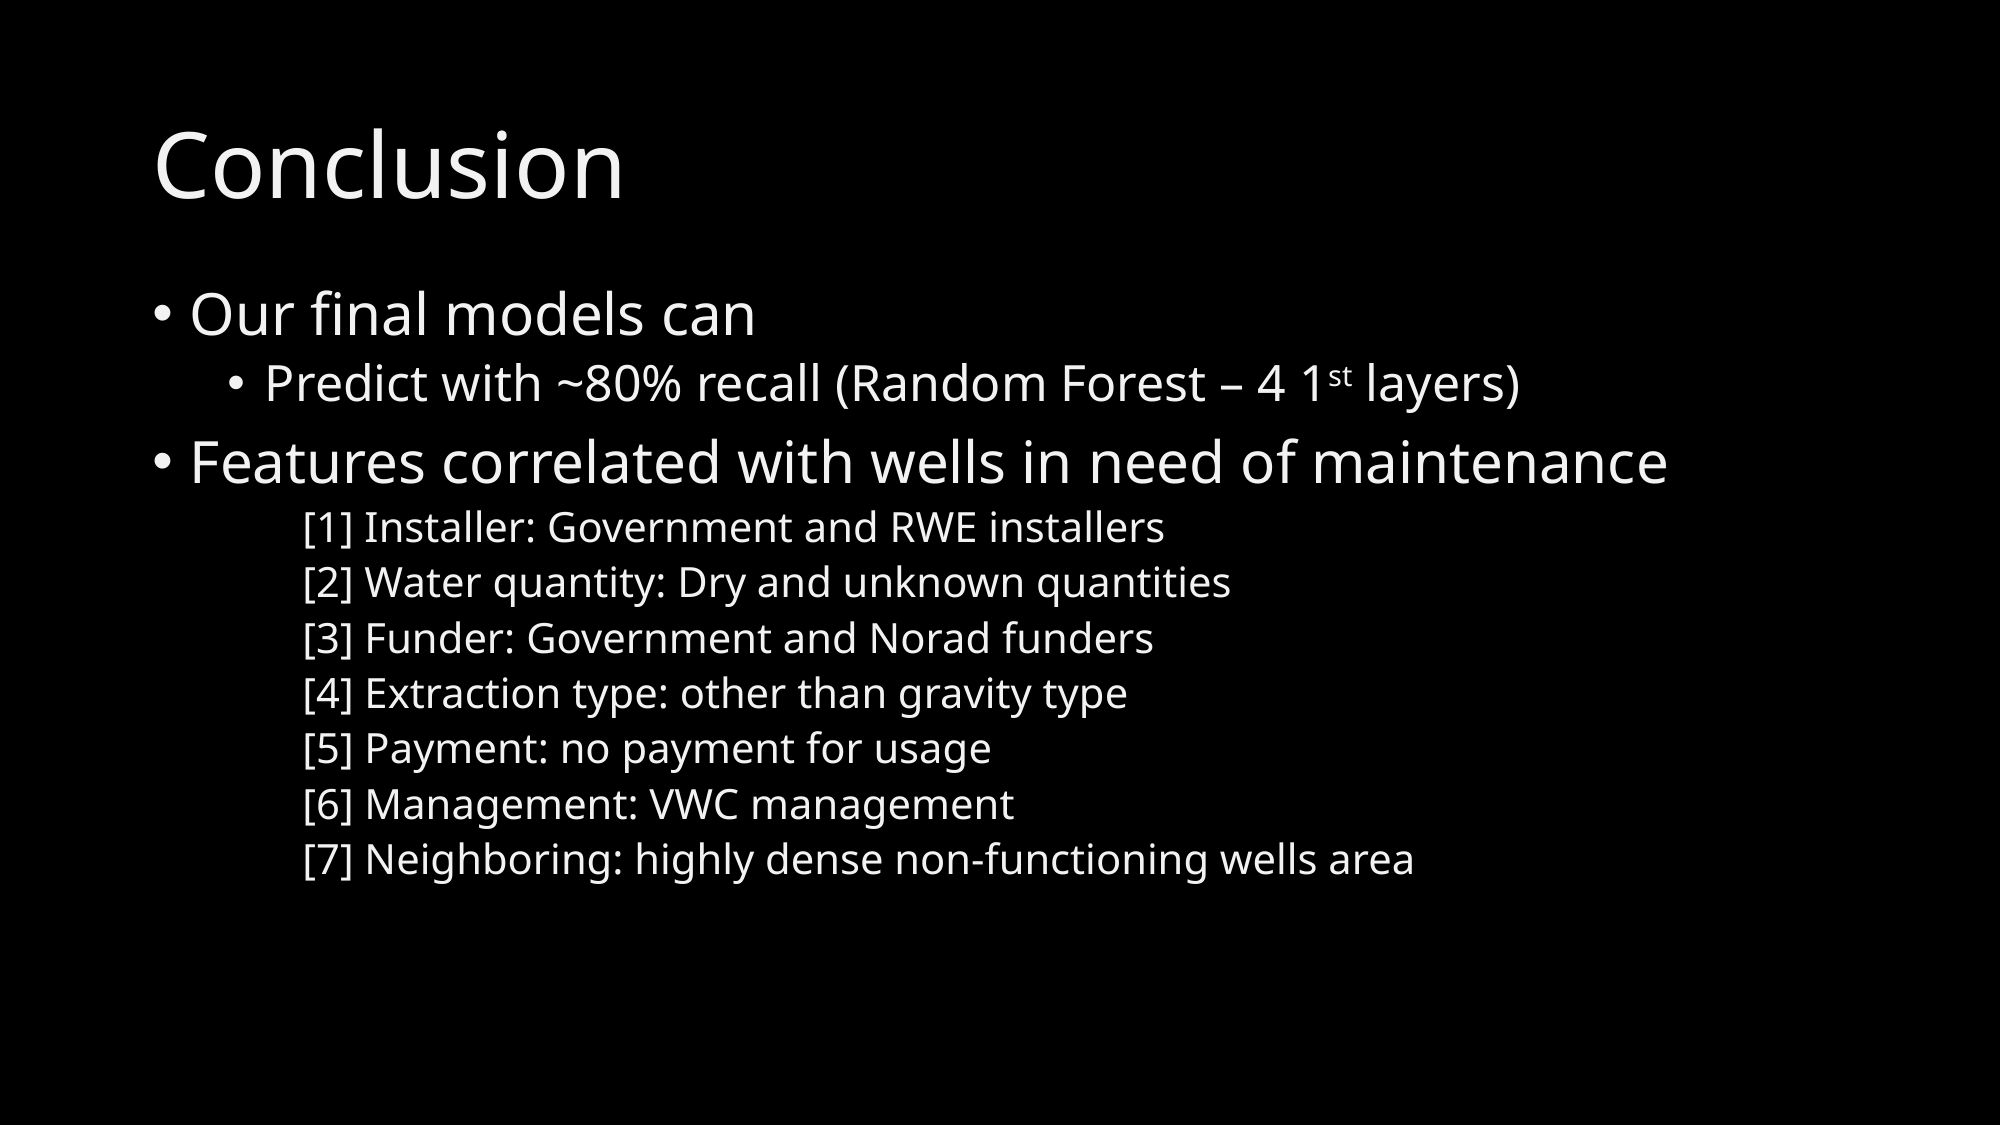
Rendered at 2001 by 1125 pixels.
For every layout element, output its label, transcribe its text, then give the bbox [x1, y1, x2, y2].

title Conclusion [137, 59, 1863, 277]
list Our final models can Predict with ~80% recall (Random Forest – 4 1st layers) Features correlated with wells in need of maintenance [1] Installer: Government and RWE installers [2] Water quantity: Dry and unknown quantities [3] Funder: Government and Norad funders [4] Extraction type: other than gravity type [5] Payment: no payment for usage [6] Management: VWC management [7] Neighboring: highly dense non-functioning wells area [137, 277, 1863, 1103]
